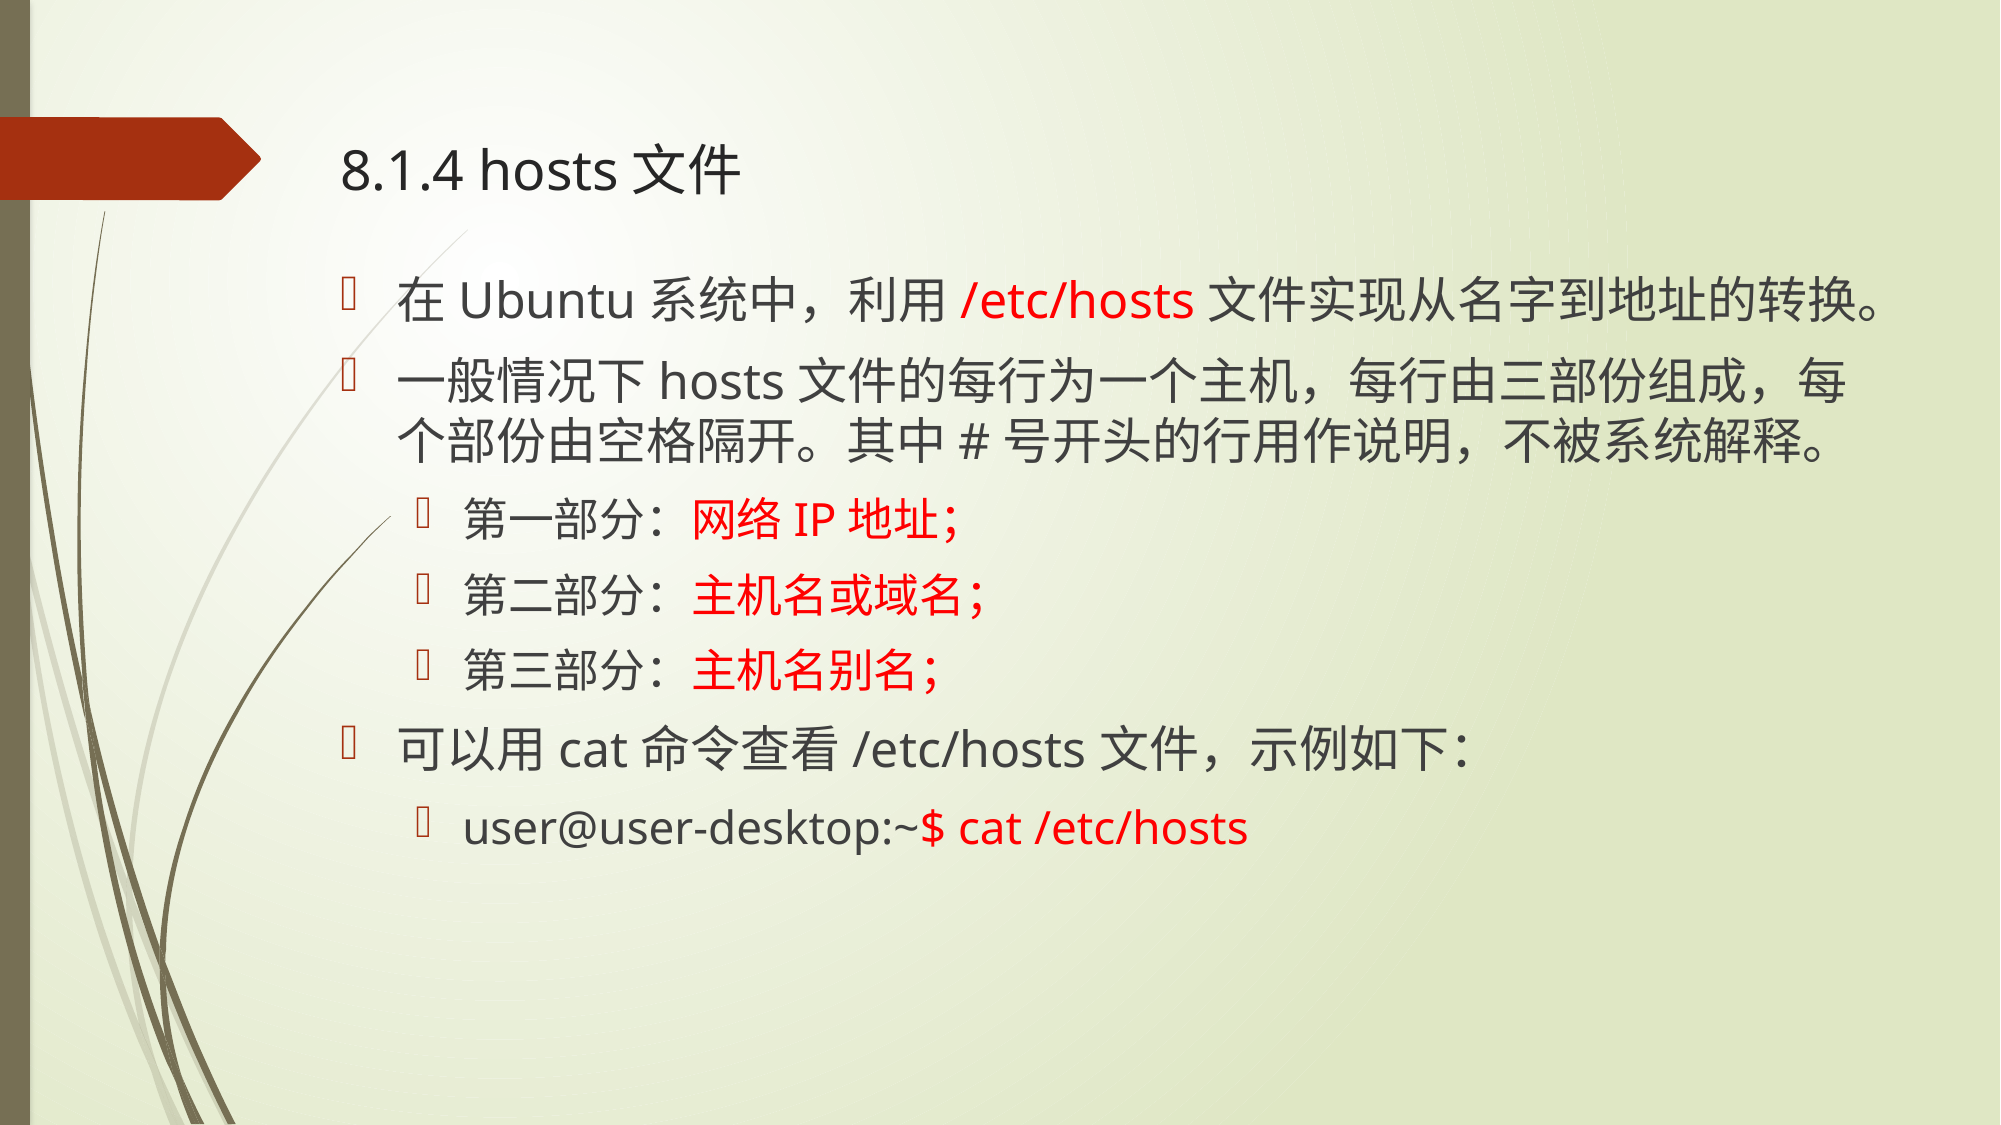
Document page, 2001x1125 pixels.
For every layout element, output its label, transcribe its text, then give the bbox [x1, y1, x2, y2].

title 8.1.4 hosts文件 [325, 127, 1788, 210]
list 在Ubuntu系统中，利用/etc/hosts文件实现从名字到地址的转换。 一般情况下hosts文件的每行为一个主机，每行由三部份组成，每个部份由空格隔开。其中#号开头的行用作说明，不被系统解释。 第一部分：网络IP地址； 第二部分：主机名或域名； 第三部分：主机名别名； 可以用cat命令查看/etc/hosts文件，示例如下： user@user-desktop:~$ cat /etc/hosts [325, 261, 1898, 881]
